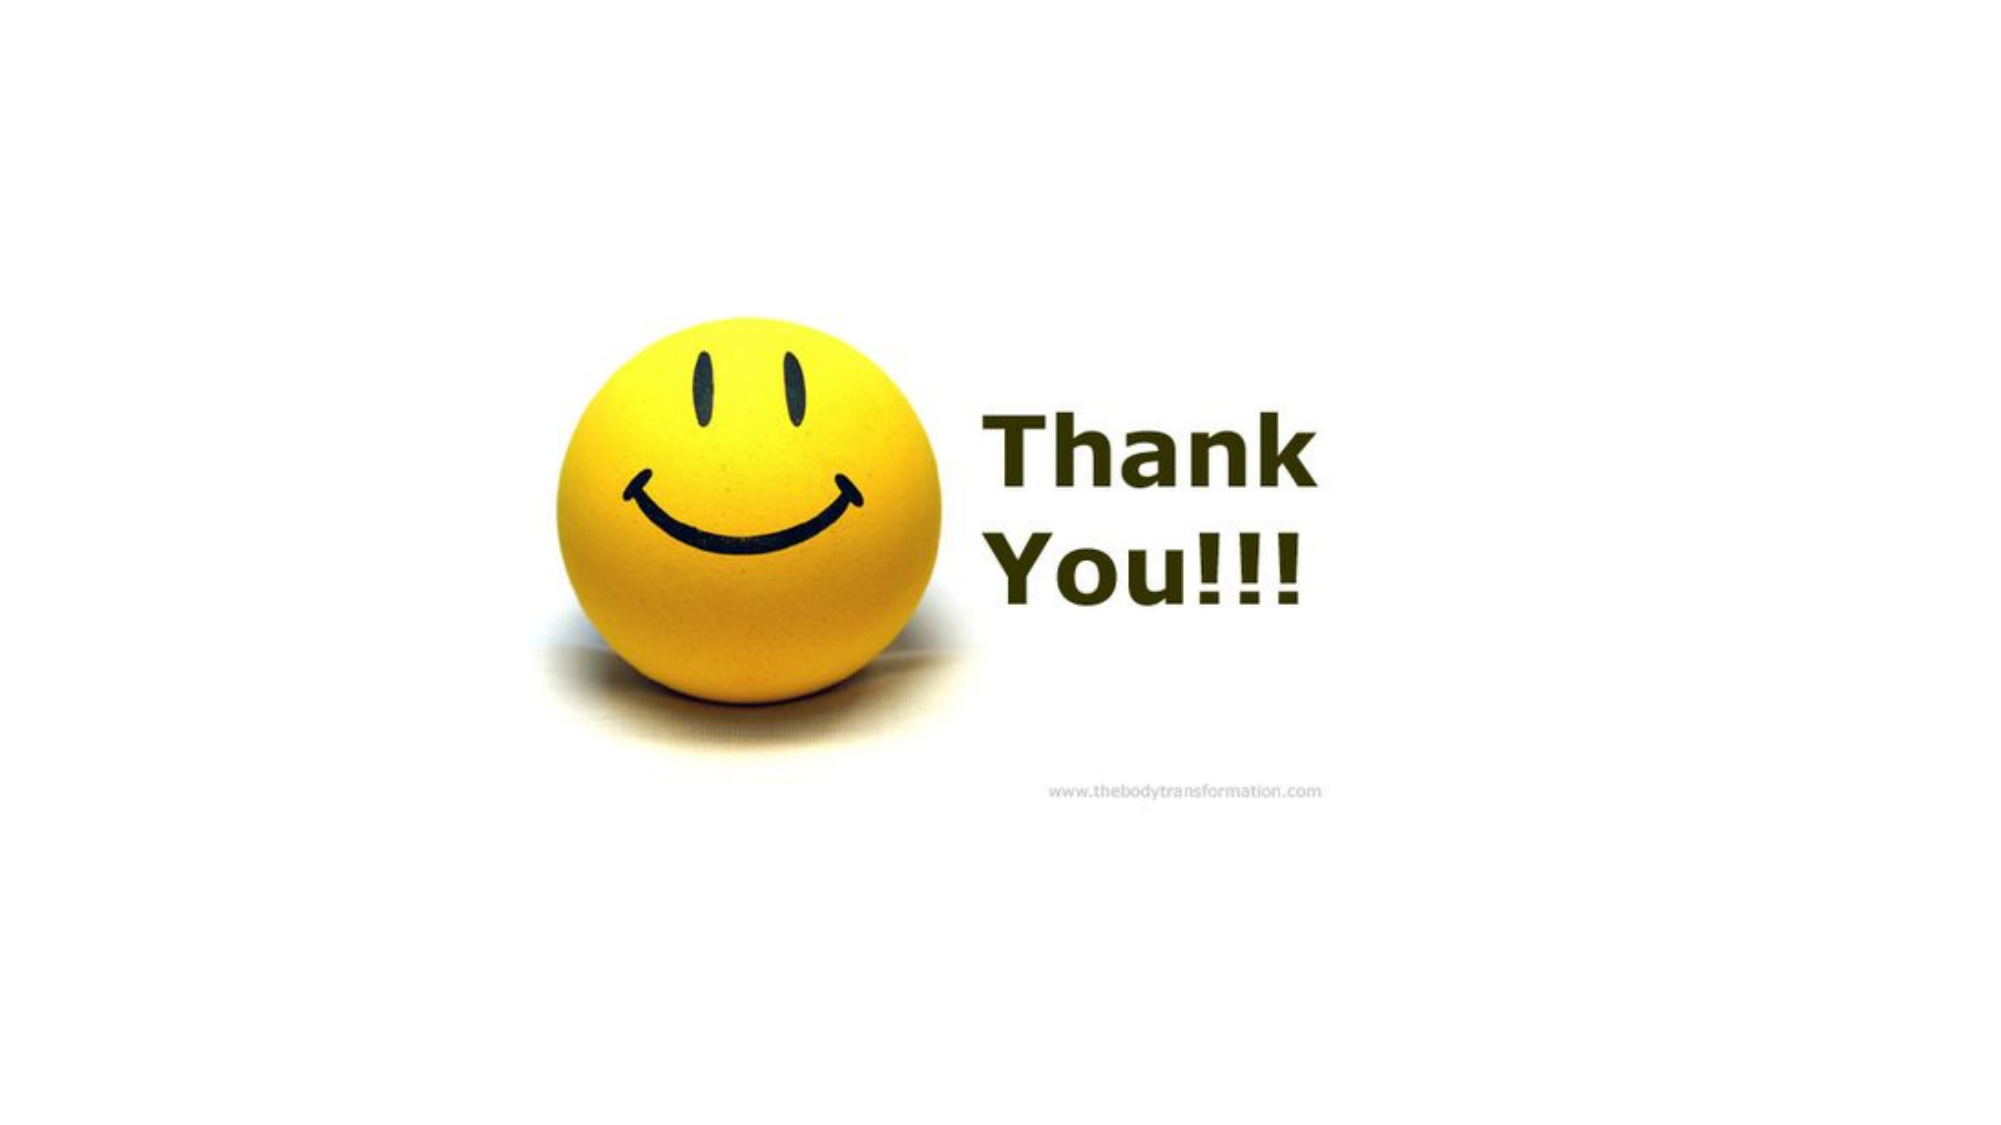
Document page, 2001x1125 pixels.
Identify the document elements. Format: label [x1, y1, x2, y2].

picture [412, 170, 1441, 857]
